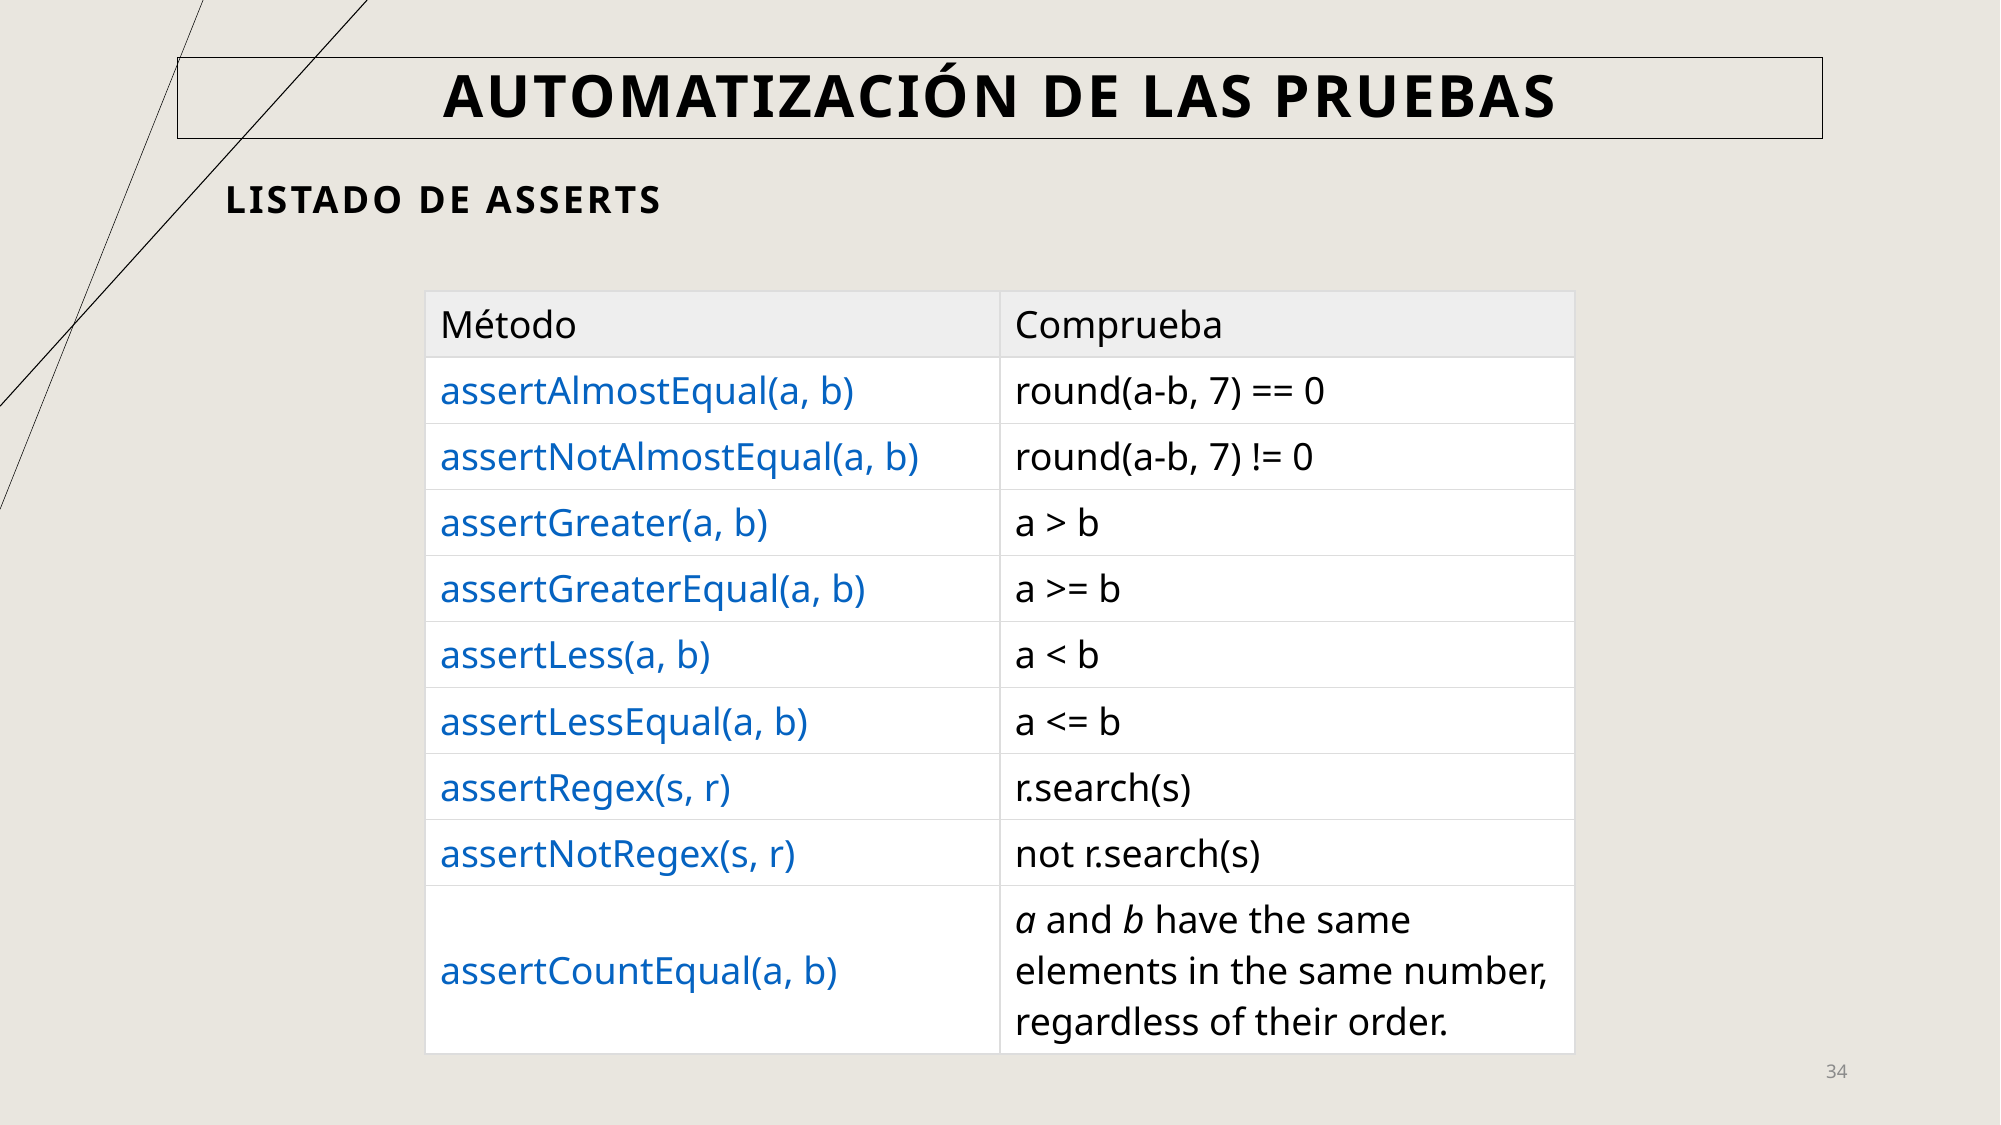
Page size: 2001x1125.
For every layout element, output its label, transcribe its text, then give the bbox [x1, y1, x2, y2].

table_cell a <= b [1001, 688, 1574, 753]
table_cell assertCountEqual(a, b) [426, 886, 999, 1053]
table_cell assertGreater(a, b) [426, 490, 999, 555]
table_cell r.search(s) [1001, 754, 1574, 819]
table_cell assertGreaterEqual(a, b) [426, 556, 999, 621]
table_cell not r.search(s) [1001, 820, 1574, 885]
list Listado de asserts [209, 169, 1823, 230]
slide_number 34 [1412, 1042, 1863, 1103]
table_cell a < b [1001, 622, 1574, 687]
table_cell round(a-b, 7) != 0 [1001, 424, 1574, 489]
table_cell a > b [1001, 490, 1574, 555]
table_cell assertLess(a, b) [426, 622, 999, 687]
table_cell round(a-b, 7) == 0 [1001, 358, 1574, 423]
table_cell a >= b [1001, 556, 1574, 621]
table_cell assertNotRegex(s, r) [426, 820, 999, 885]
table_cell a and b have the same elements in the same number, regardless of their order. [1001, 886, 1574, 1053]
table_cell assertLessEqual(a, b) [426, 688, 999, 753]
table_header Comprueba [1001, 292, 1574, 356]
table_cell assertAlmostEqual(a, b) [426, 358, 999, 423]
table_cell assertNotAlmostEqual(a, b) [426, 424, 999, 489]
table_header Método [426, 292, 999, 356]
table_cell assertRegex(s, r) [426, 754, 999, 819]
title Automatización de las pruebas [177, 57, 1823, 139]
